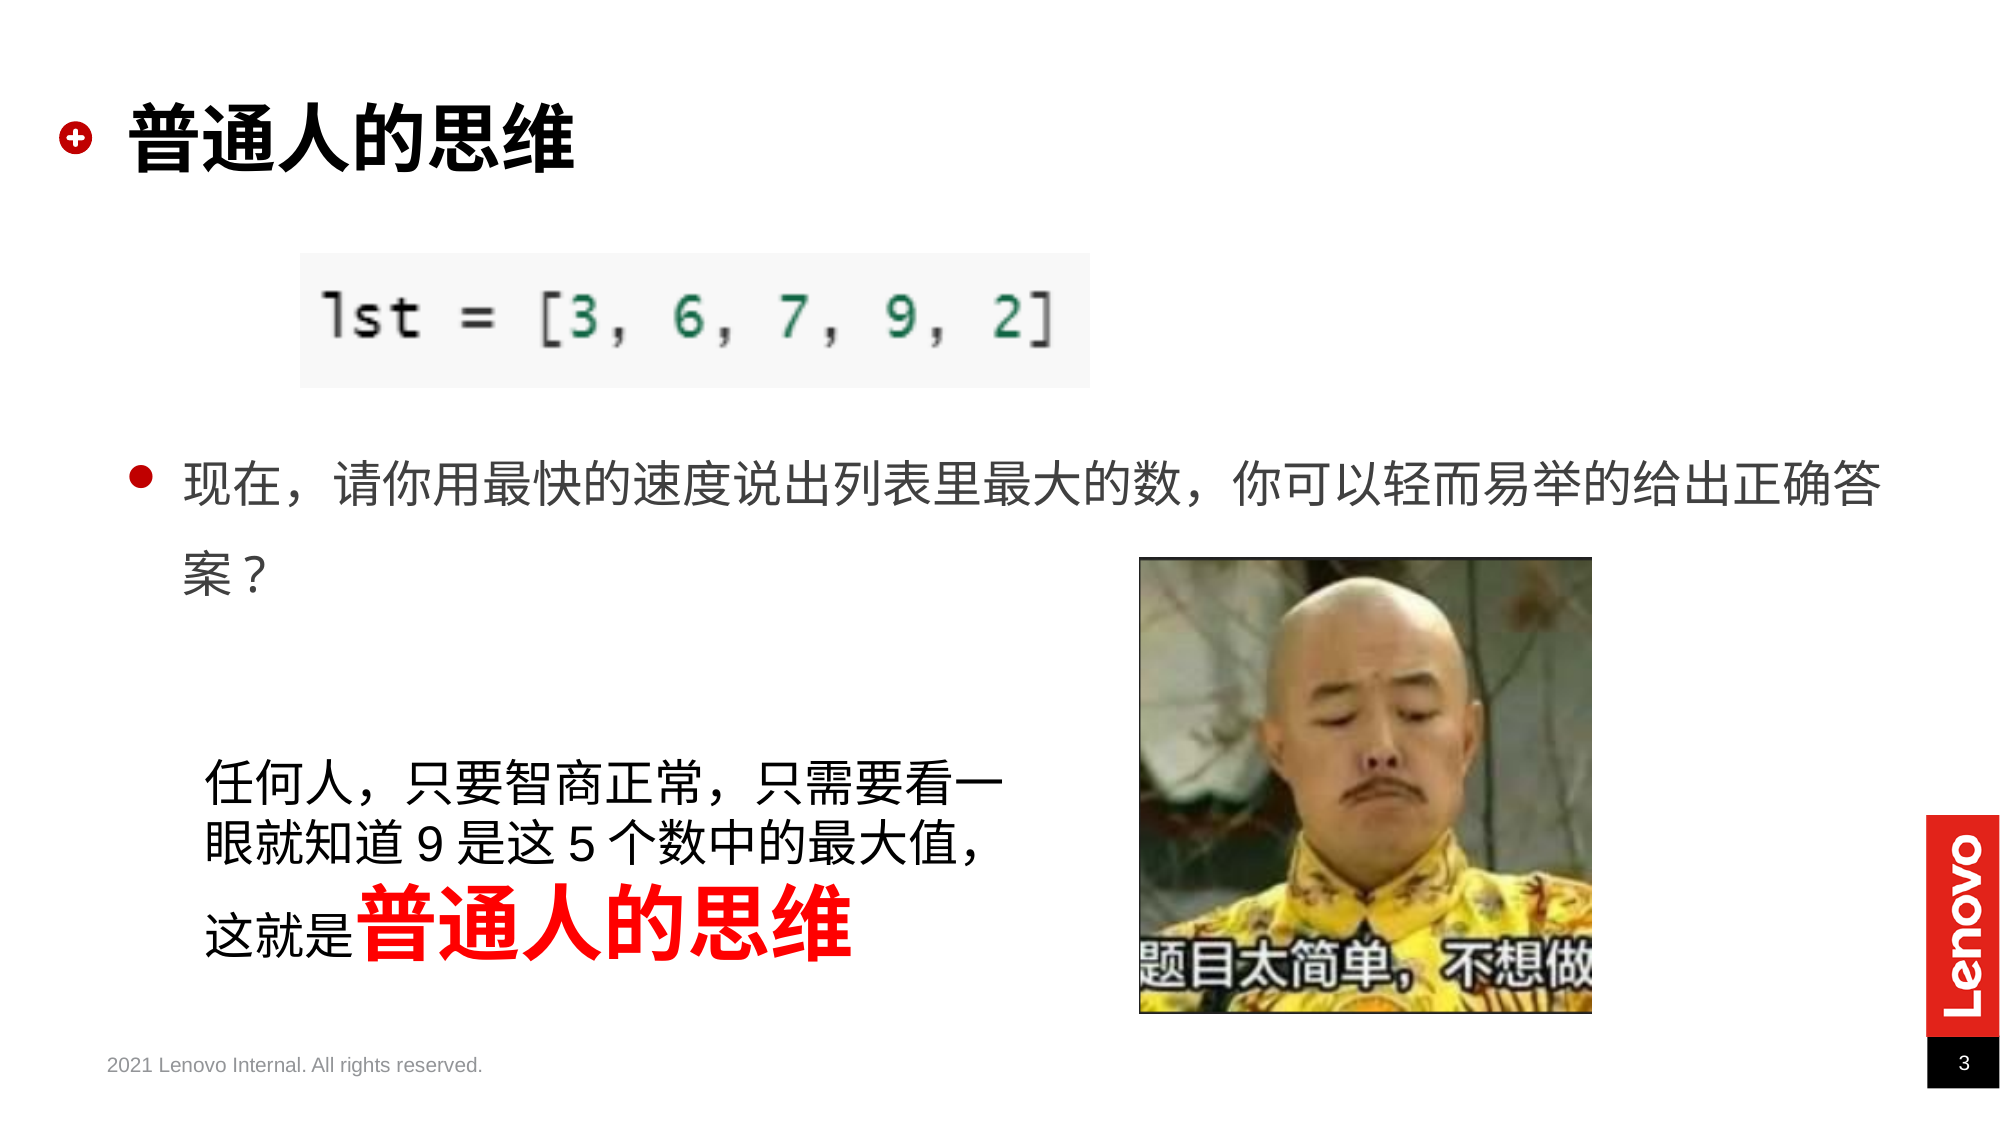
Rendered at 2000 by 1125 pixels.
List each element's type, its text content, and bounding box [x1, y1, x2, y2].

title 普通人的思维 [111, 83, 1899, 192]
picture [299, 252, 1091, 388]
list 现在，请你用最快的速度说出列表里最大的数，你可以轻而易举的给出正确答案? [111, 222, 1899, 1037]
text_box 任何人，只要智商正常，只需要看一眼就知道9是这5个数中的最大值，这就是普通人的思维 [189, 743, 1026, 979]
picture [1138, 557, 1593, 1014]
picture [1926, 815, 2000, 1037]
